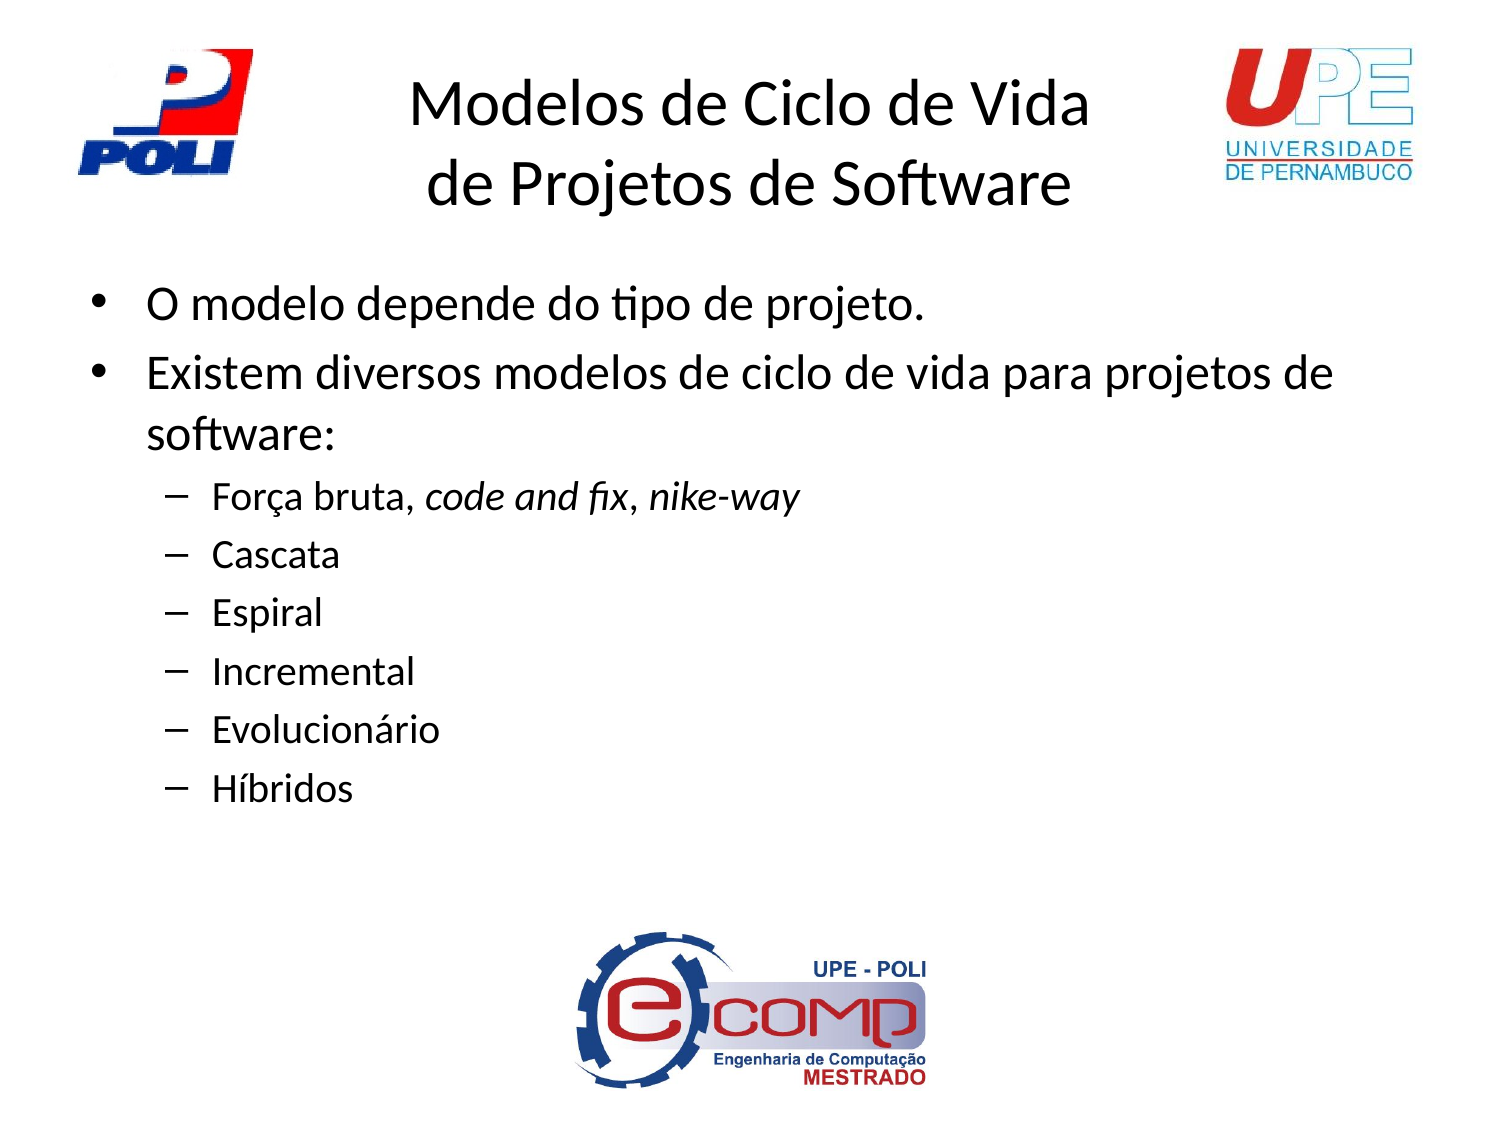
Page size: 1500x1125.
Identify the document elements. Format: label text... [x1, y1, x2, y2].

picture [571, 928, 929, 1092]
picture [0, 0, 326, 232]
picture [1151, 0, 1497, 246]
list O modelo depende do tipo de projeto. Existem diversos modelos de ciclo de vida para projetos de software: Força bruta, code and fix, nike-way Cascata Espiral Incremental Evolucionário Híbridos [75, 262, 1425, 1005]
title Modelos de Ciclo de Vida de Projetos de Software [329, 45, 1146, 233]
